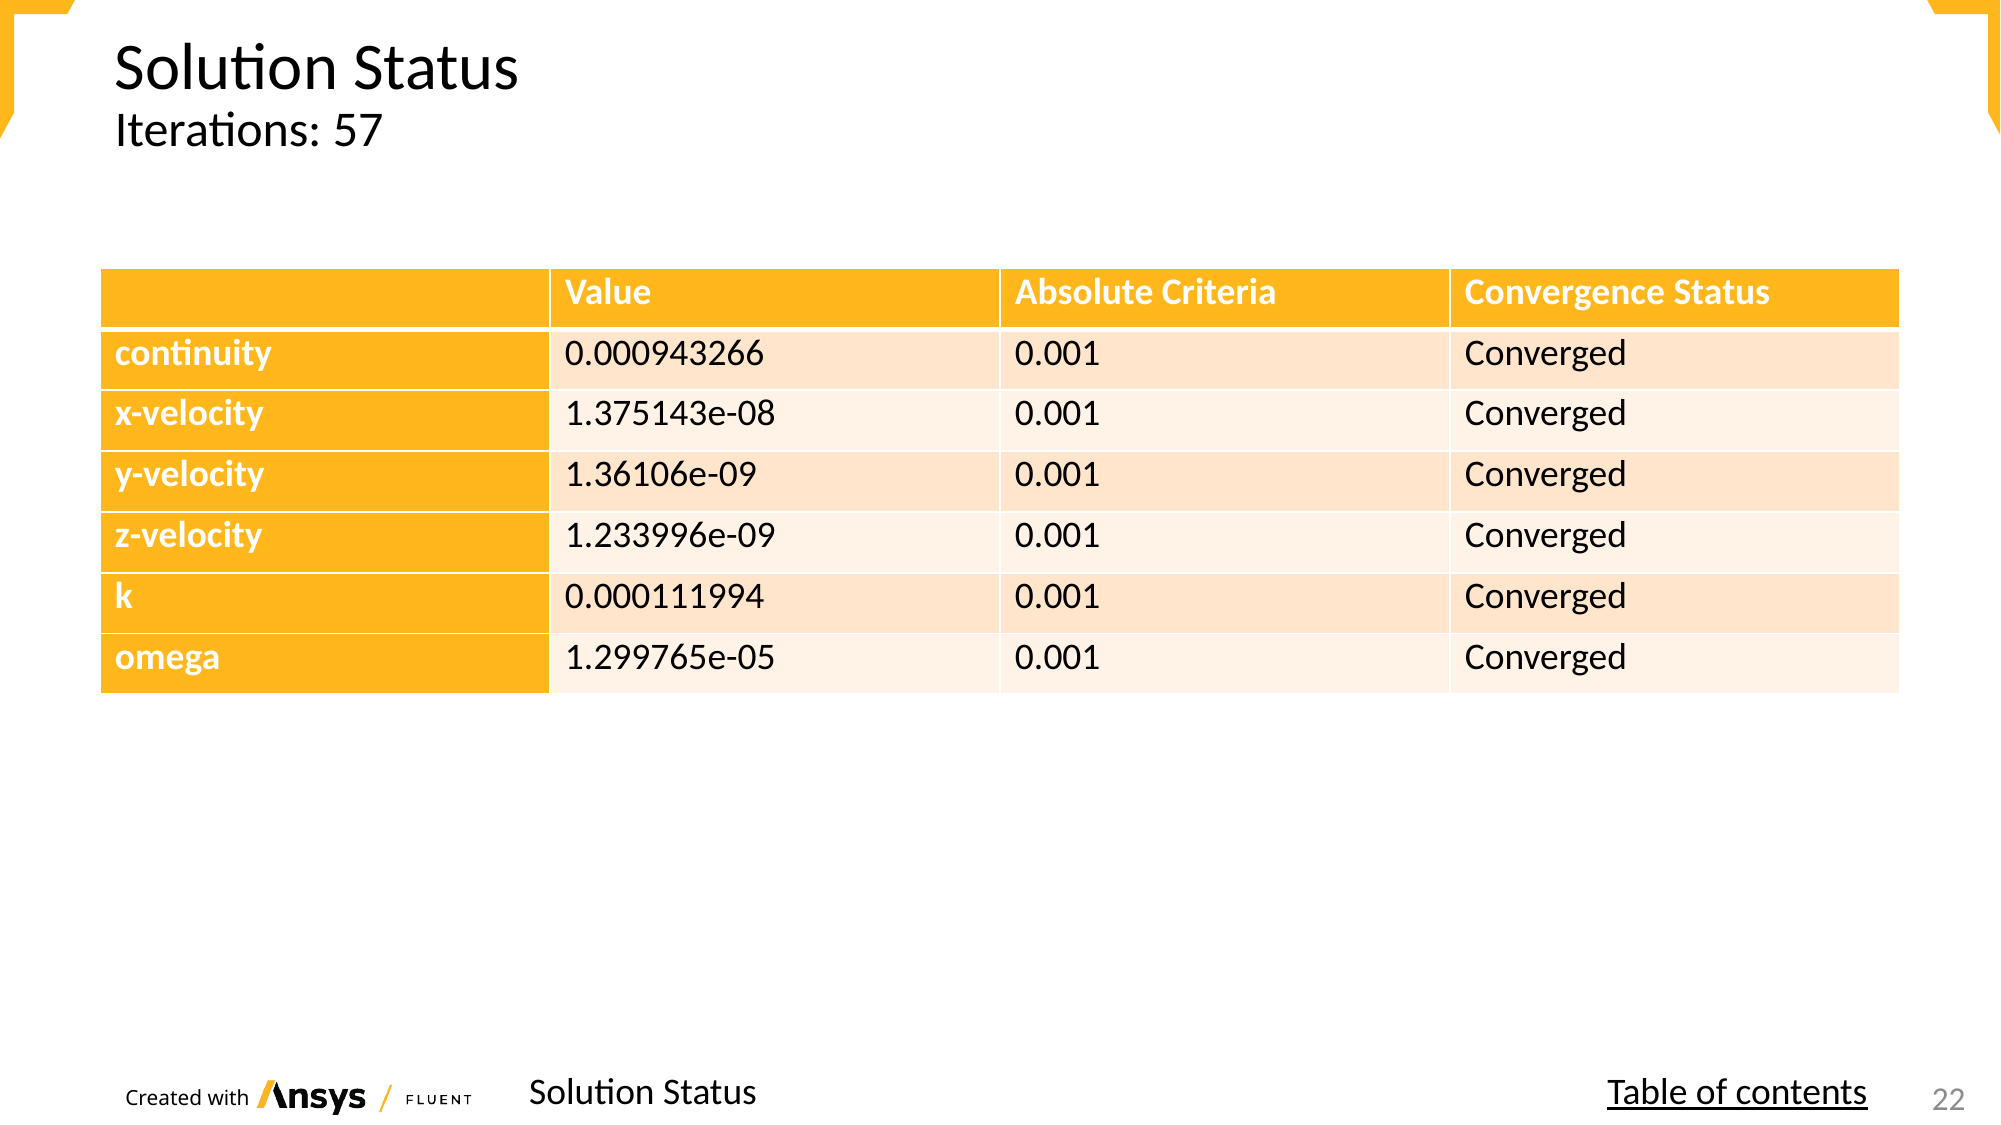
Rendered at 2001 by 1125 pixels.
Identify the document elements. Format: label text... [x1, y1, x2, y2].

table_cell Converged [1451, 452, 1899, 511]
picture [256, 1080, 474, 1115]
table_cell 1.233996e-09 [551, 513, 999, 572]
table_cell Converged [1451, 391, 1899, 450]
table_cell 1.36106e-09 [551, 452, 999, 511]
table_header [101, 269, 549, 327]
table_cell Converged [1451, 332, 1899, 389]
slide_number 18 [1905, 1077, 1981, 1118]
table_cell k [101, 574, 549, 633]
table_cell 1.375143e-08 [551, 391, 999, 450]
table_header Absolute Criteria [1001, 269, 1449, 327]
table_cell omega [101, 634, 549, 693]
title Solution Status Iterations: 57 [99, 24, 1900, 147]
table_header Convergence Status [1451, 269, 1899, 327]
list Table of contents [1592, 1065, 1901, 1117]
table_header Value [551, 269, 999, 327]
table_cell 0.000943266 [551, 332, 999, 389]
table_cell Converged [1451, 574, 1899, 633]
table_cell 0.001 [1001, 452, 1449, 511]
table_cell Converged [1451, 513, 1899, 572]
table_cell 0.001 [1001, 391, 1449, 450]
table_cell continuity [101, 332, 549, 389]
table_cell Converged [1451, 634, 1899, 693]
table_cell 0.001 [1001, 332, 1449, 389]
table_cell y-velocity [101, 452, 549, 511]
table_cell 0.000111994 [551, 574, 999, 633]
table_cell 0.001 [1001, 634, 1449, 693]
table_cell 1.299765e-05 [551, 634, 999, 693]
table_cell z-velocity [101, 513, 549, 572]
table_cell x-velocity [101, 391, 549, 450]
table_cell 0.001 [1001, 513, 1449, 572]
table_cell 0.001 [1001, 574, 1449, 633]
list Solution Status [514, 1065, 1587, 1118]
